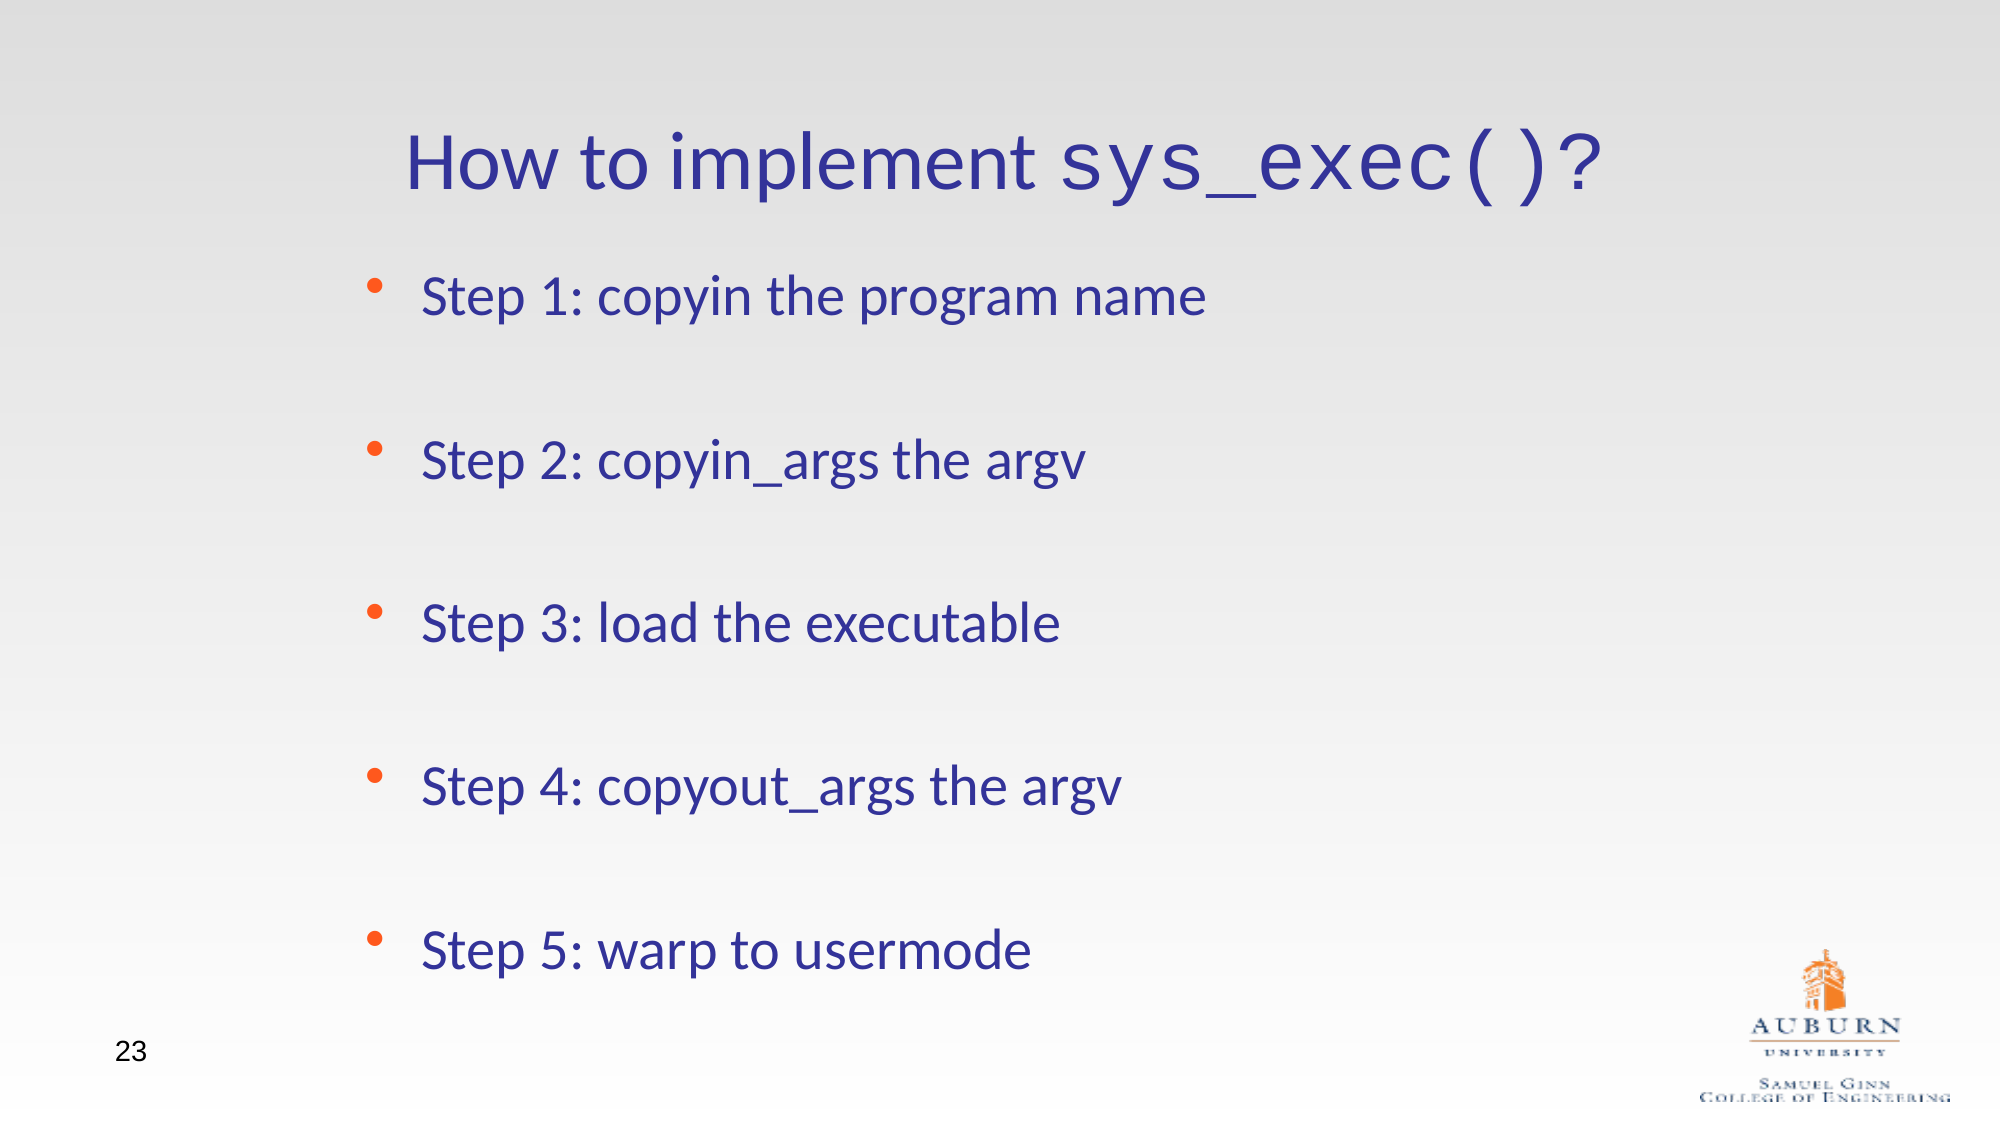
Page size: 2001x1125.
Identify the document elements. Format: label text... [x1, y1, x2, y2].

slide_number 23 [99, 1024, 567, 1103]
title How to implement sys_exec()? [262, 24, 1750, 288]
text_box Step 1: copyin the program name Step 2: copyin_args the argv Step 3: load the executable Step 4: copyout_args the argv Step 5: warp to usermode [349, 249, 1700, 1050]
picture [1700, 949, 1950, 1102]
